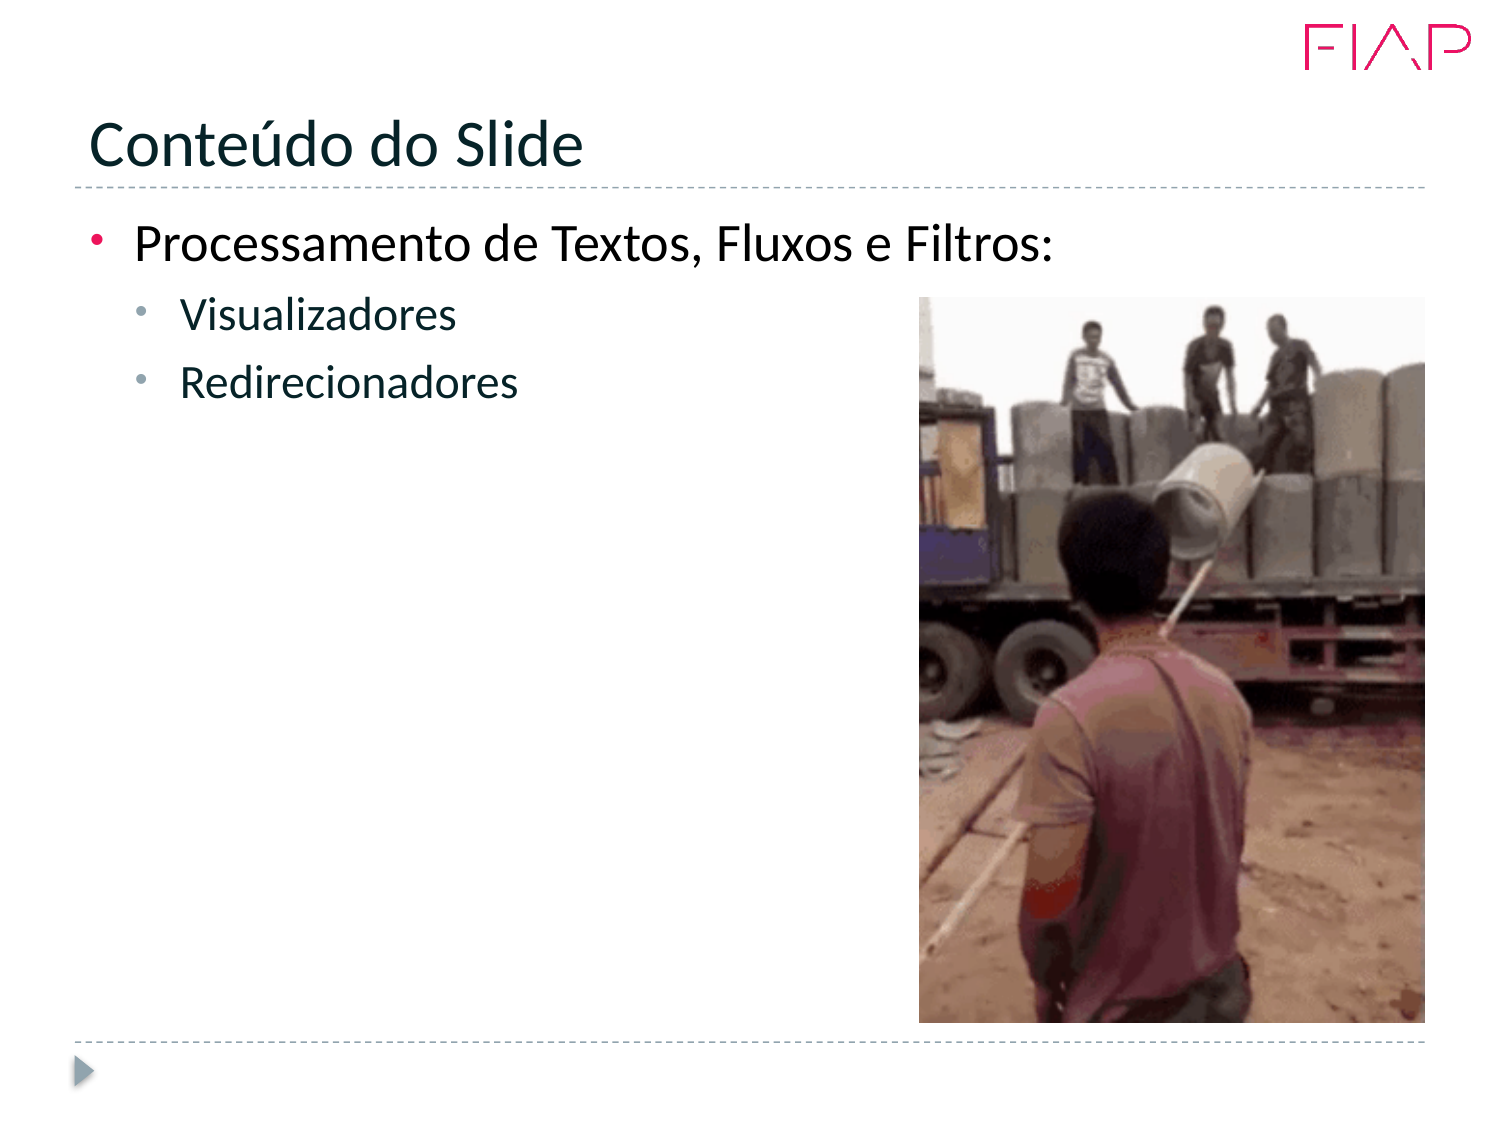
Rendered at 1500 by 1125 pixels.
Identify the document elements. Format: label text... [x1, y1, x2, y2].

title Conteúdo do Slide [75, 24, 1425, 188]
list Processamento de Textos, Fluxos e Filtros: Visualizadores Redirecionadores [75, 200, 1425, 1010]
picture [1425, 24, 1471, 70]
picture [919, 297, 1426, 1023]
